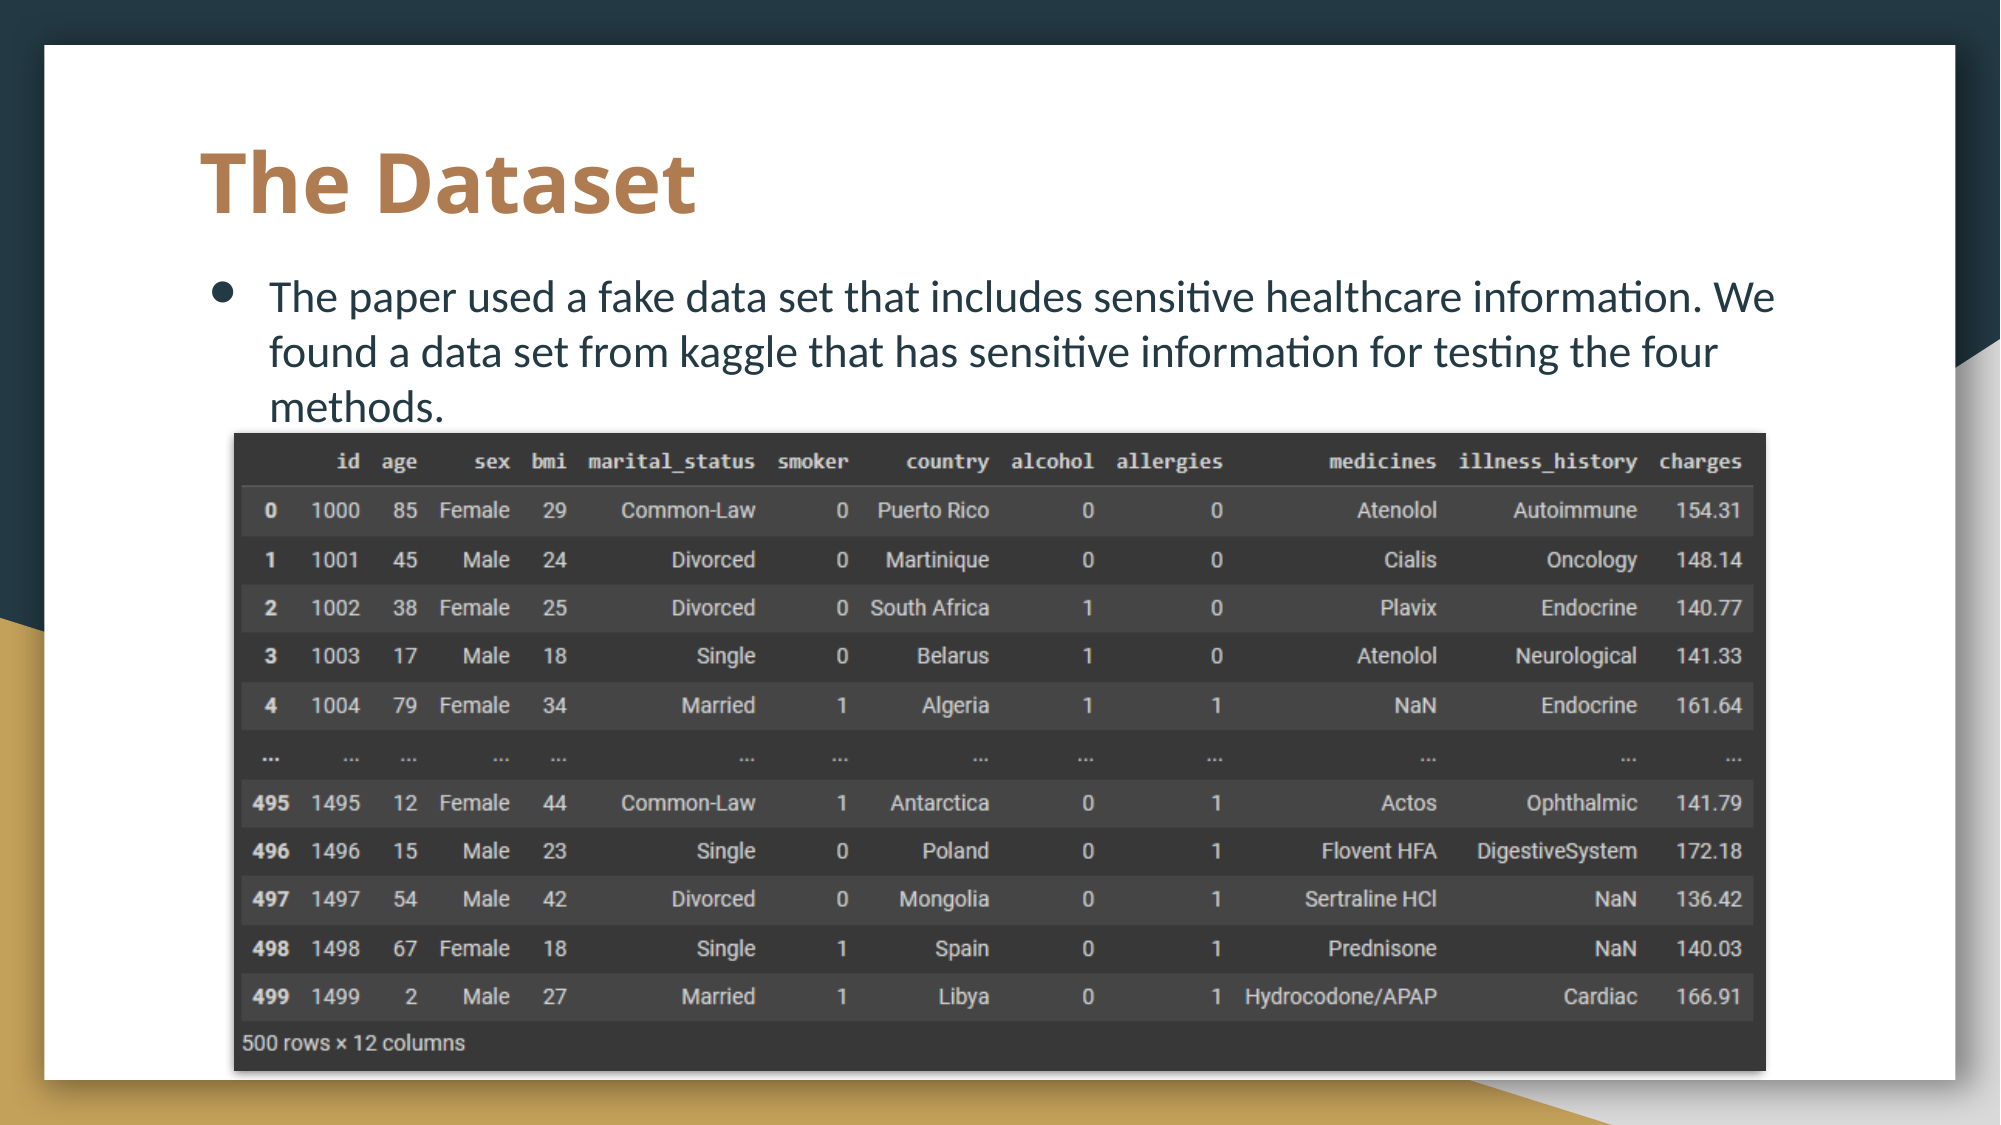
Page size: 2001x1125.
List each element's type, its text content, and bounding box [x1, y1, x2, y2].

picture [234, 433, 1766, 1071]
title The Dataset [179, 109, 1821, 251]
text_box The paper used a fake data set that includes sensitive healthcare information. We found a data set from kaggle that has sensitive information for testing the four methods. [179, 251, 1821, 387]
